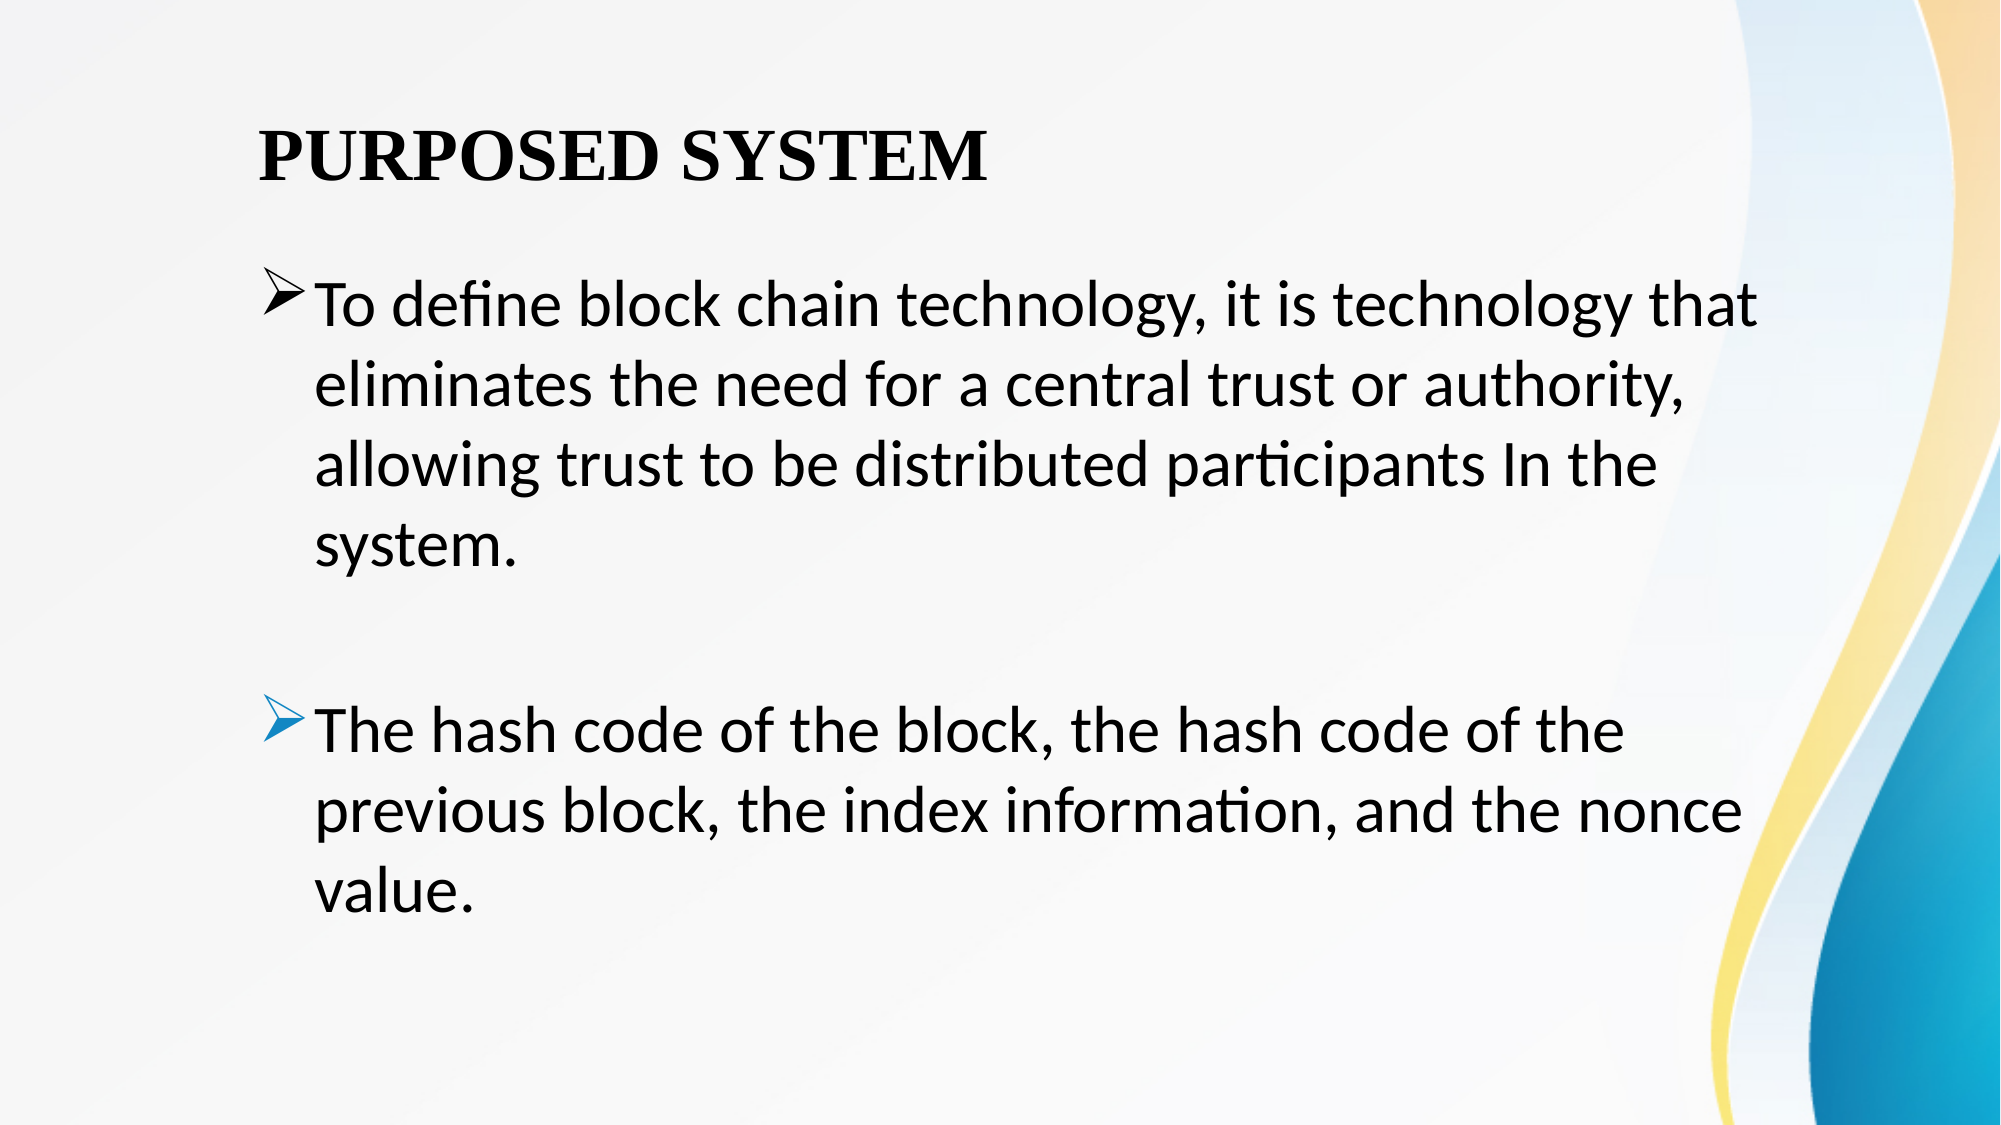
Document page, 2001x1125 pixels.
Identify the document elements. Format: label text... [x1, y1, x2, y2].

title PURPOSED SYSTEM [243, 66, 1888, 235]
list To define block chain technology, it is technology that eliminates the need for a central trust or authority, allowing trust to be distributed participants In the system. The hash code of the block, the hash code of the previous block, the index information, and the nonce value. [243, 252, 1888, 951]
picture [0, 0, 2001, 1125]
